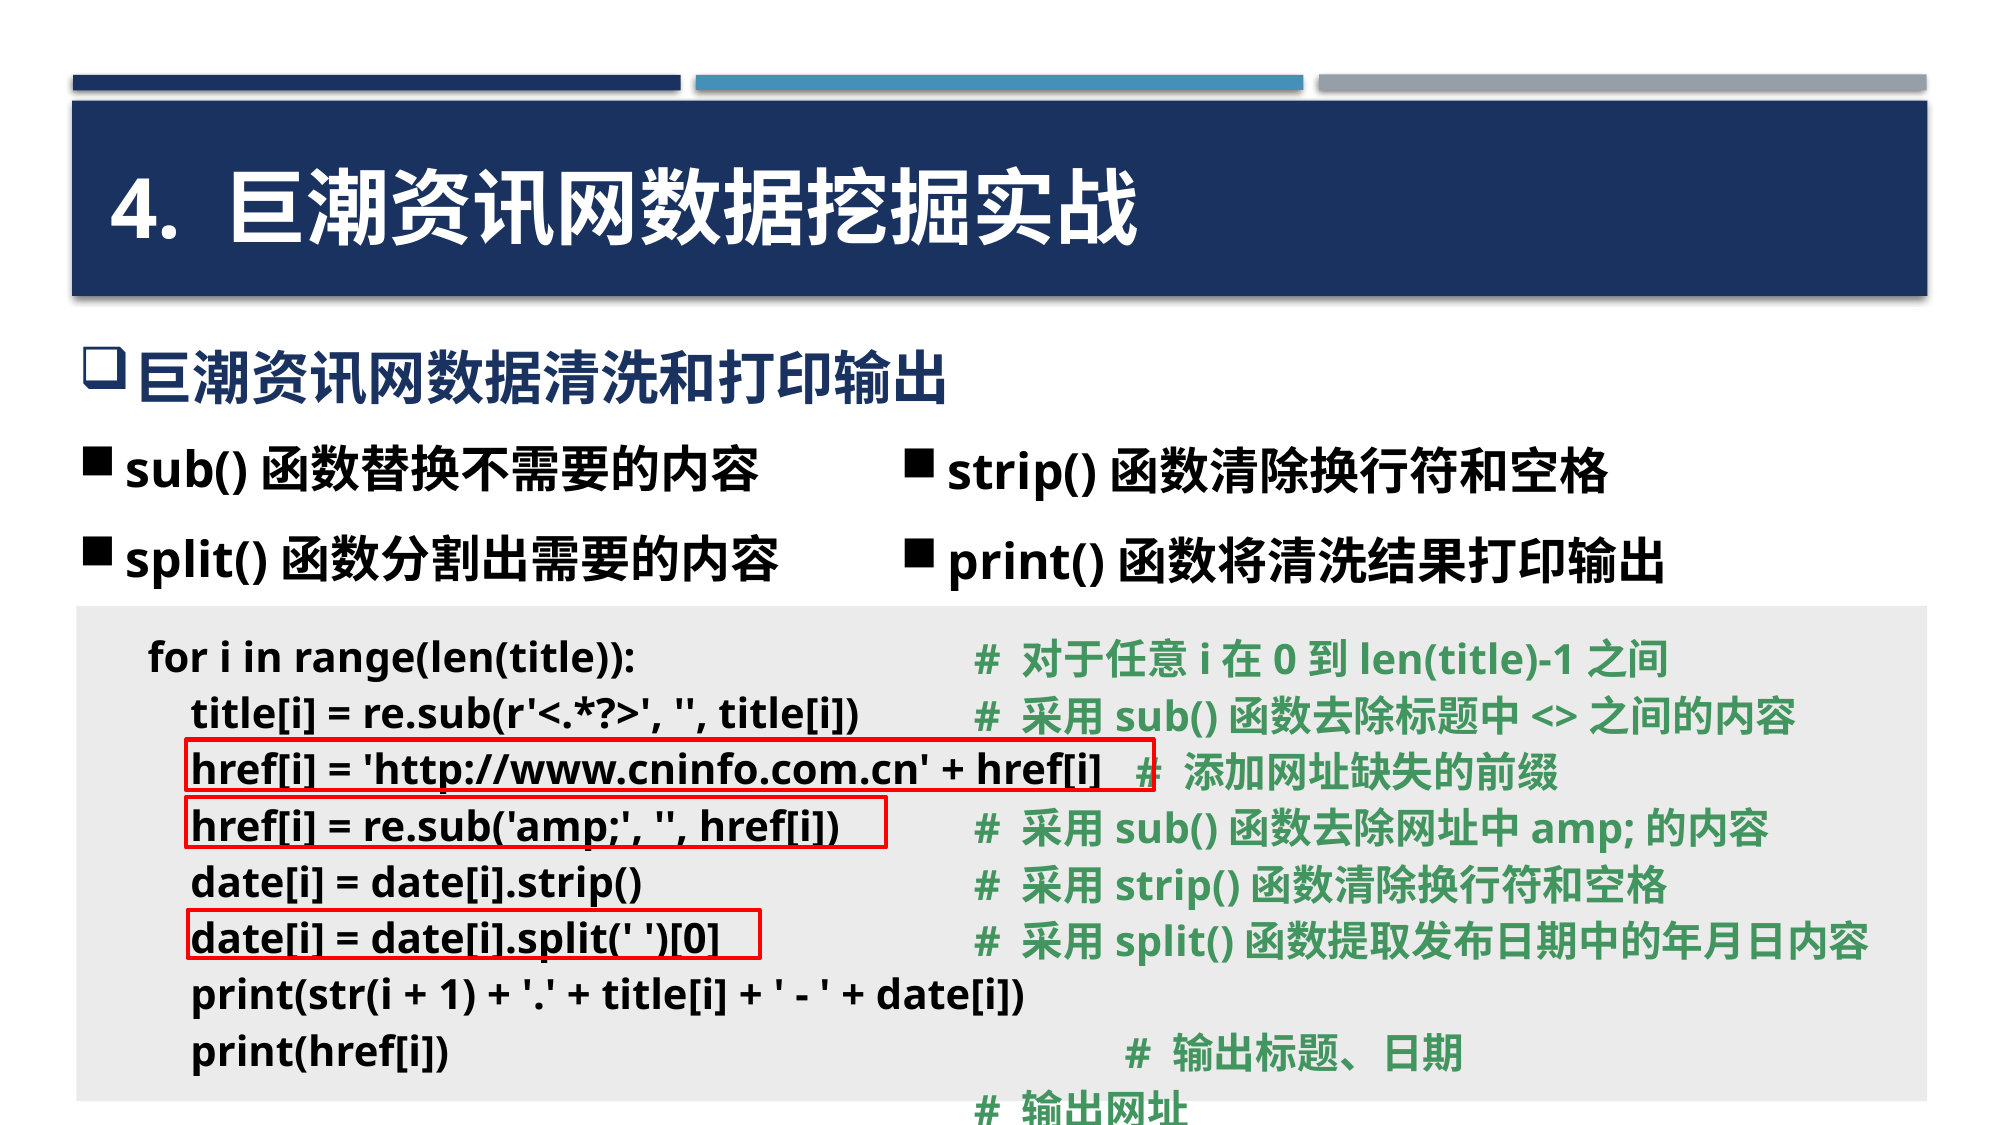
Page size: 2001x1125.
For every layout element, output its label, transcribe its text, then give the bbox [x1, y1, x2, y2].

text_box 巨潮资讯网数据清洗和打印输出 [63, 298, 1925, 419]
text_box strip()函数清除换行符和空格 print()函数将清洗结果打印输出 [885, 401, 1683, 597]
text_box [75, 605, 1928, 1102]
text_box sub()函数替换不需要的内容 split()函数分割出需要的内容 [63, 399, 1370, 595]
text_box 4. 巨潮资讯网数据挖掘实战 [95, 147, 1884, 263]
